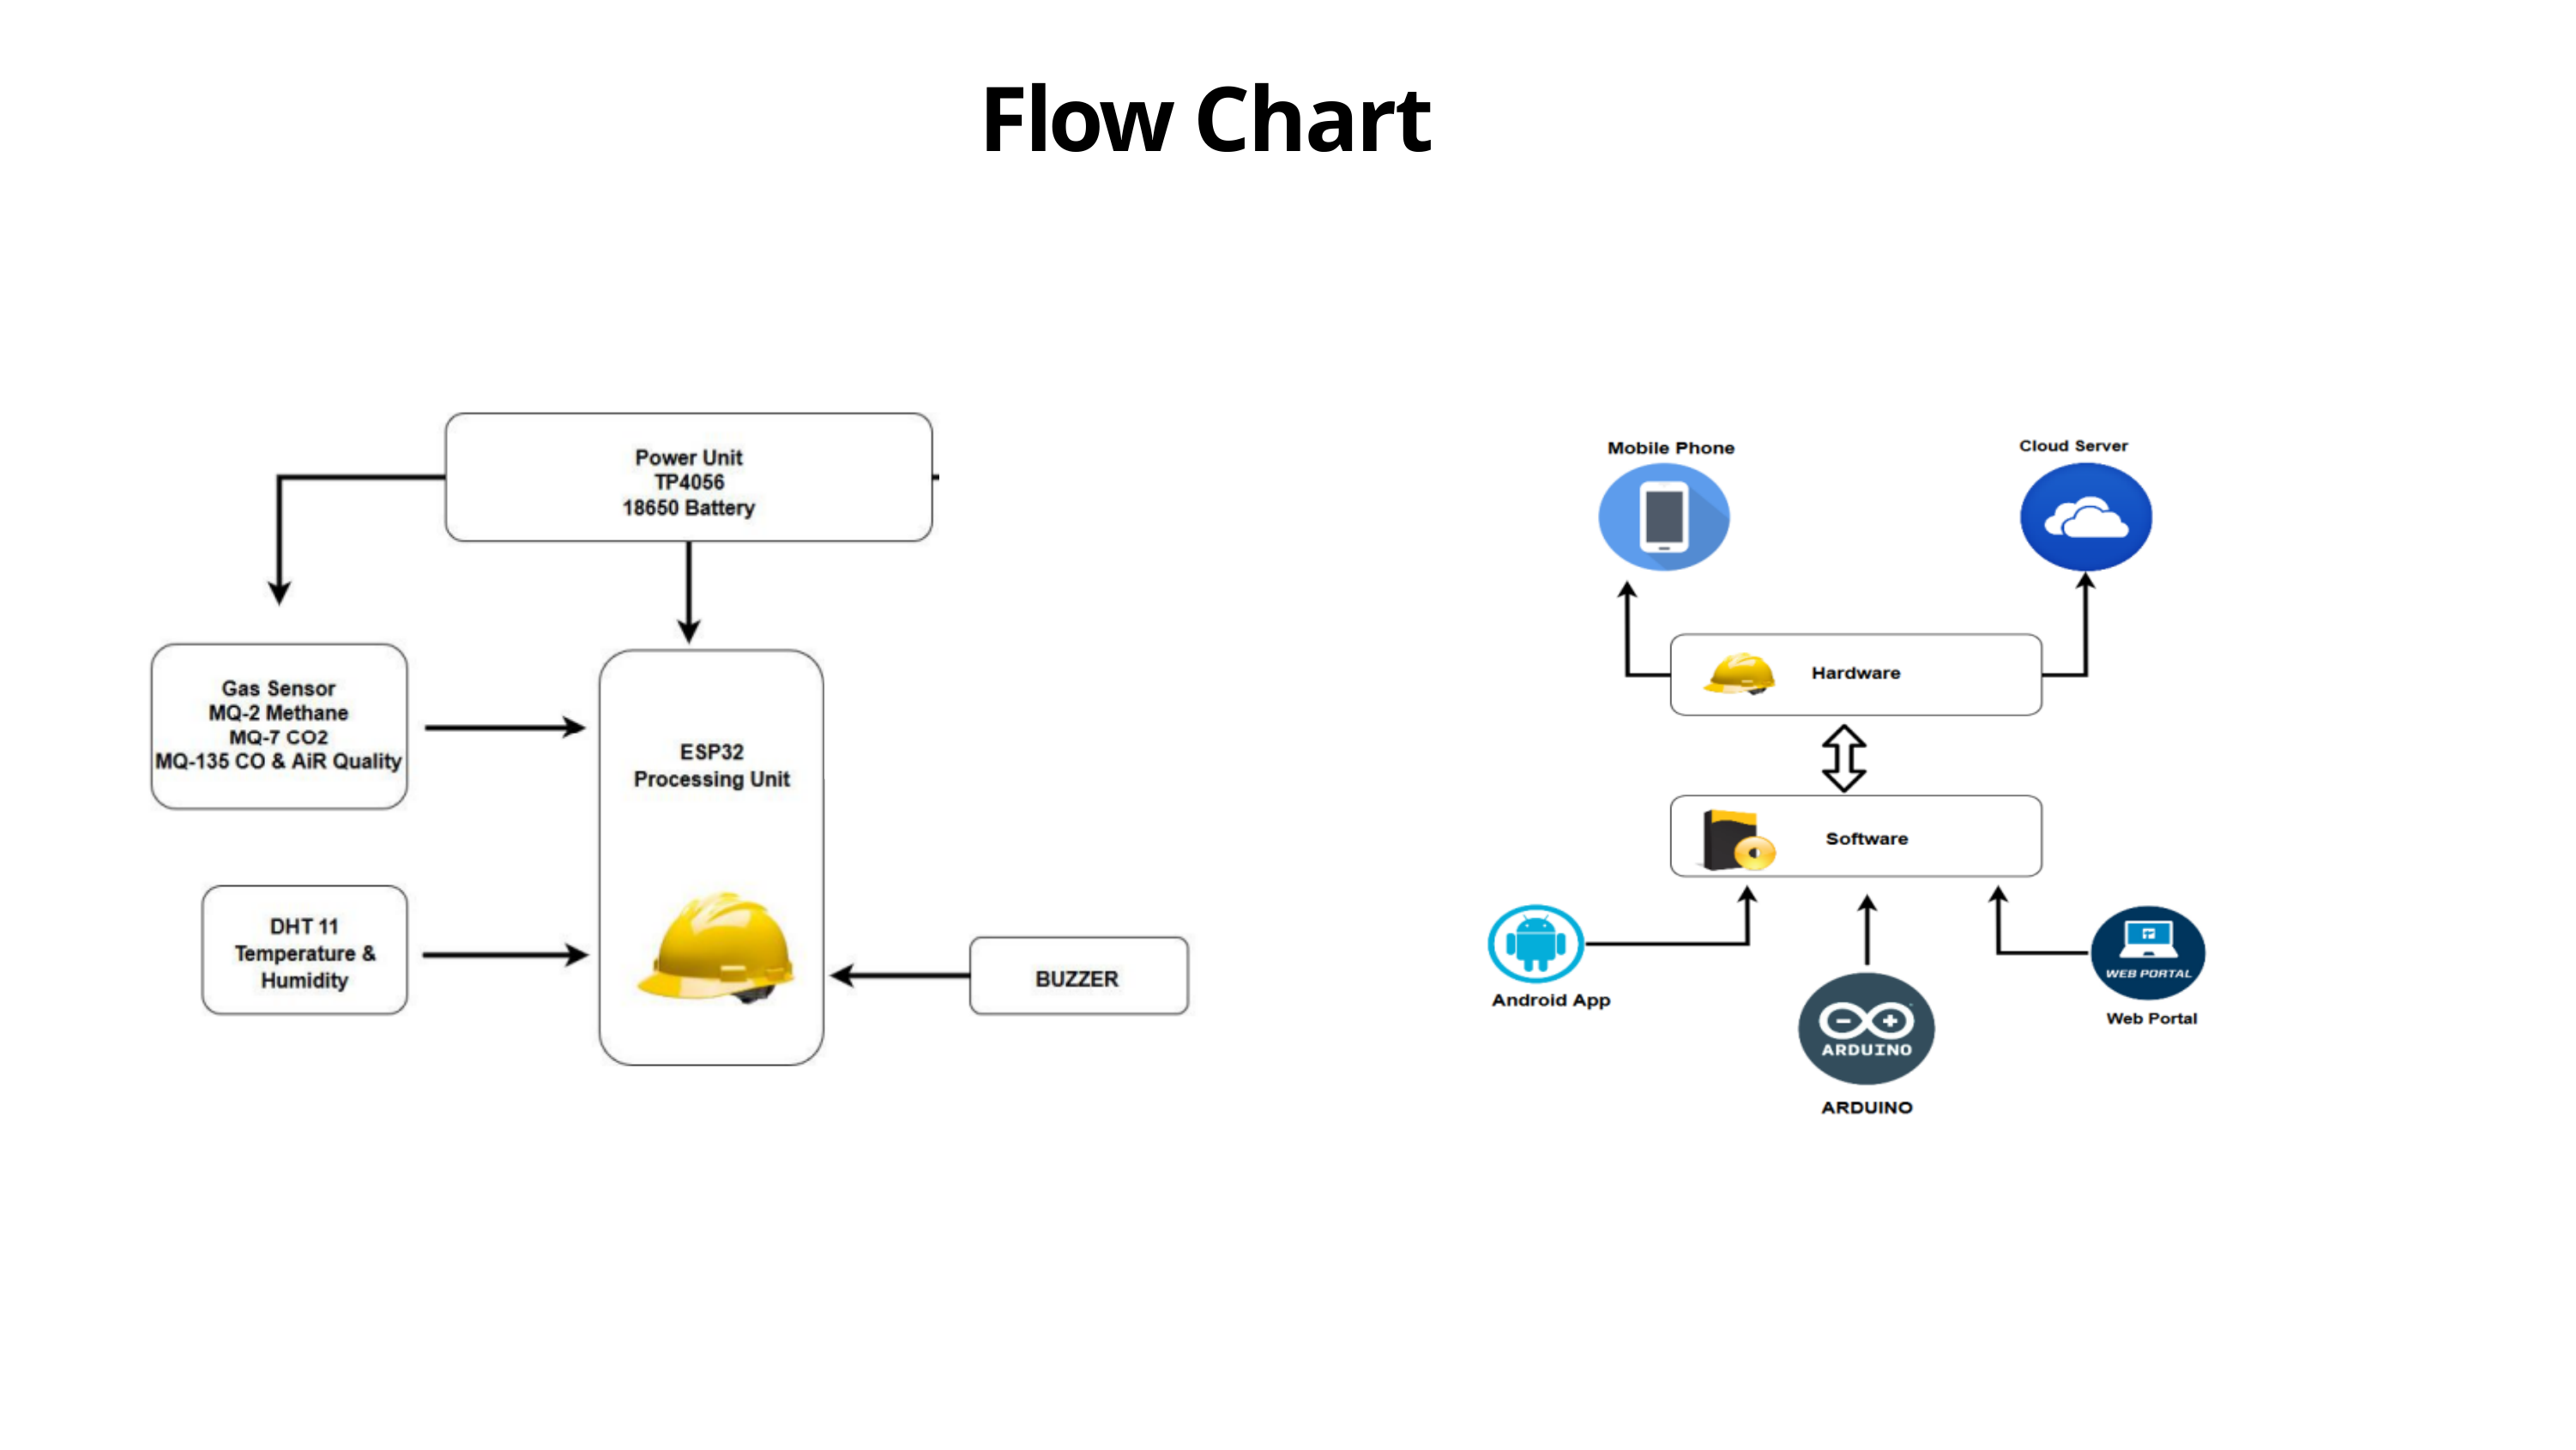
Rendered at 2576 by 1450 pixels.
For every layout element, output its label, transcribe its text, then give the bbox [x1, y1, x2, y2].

title Flow Chart [977, 59, 1598, 305]
picture [1287, 413, 2373, 1121]
picture [58, 359, 1285, 1068]
